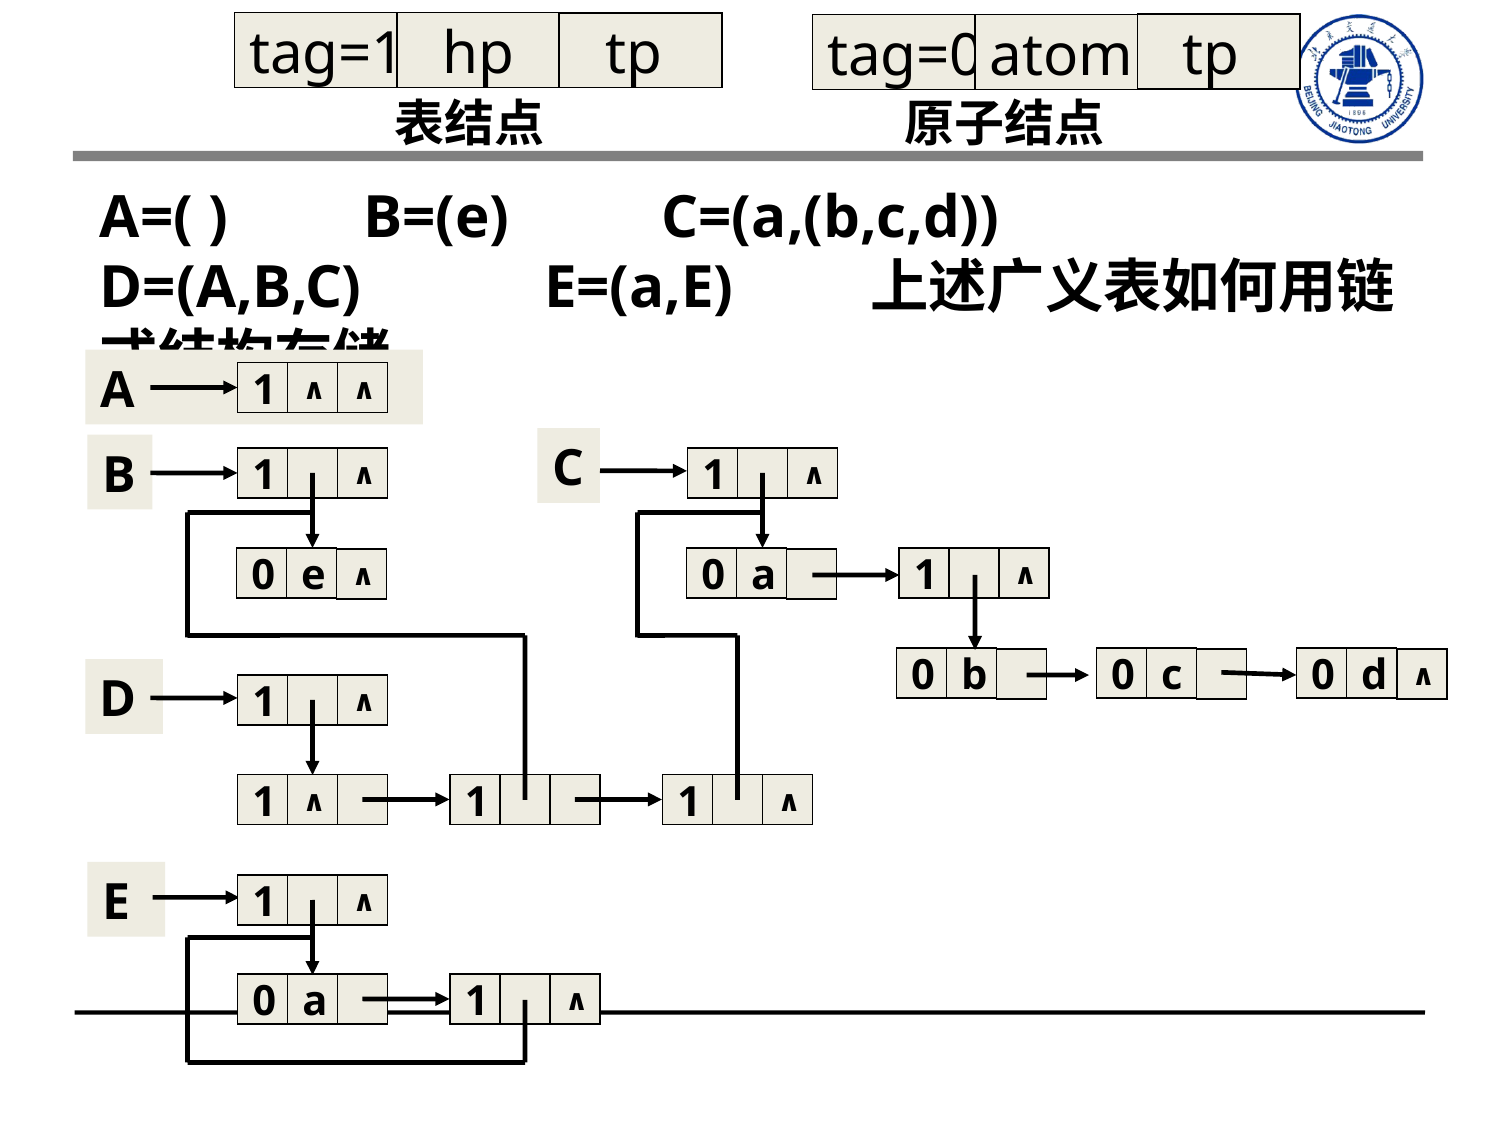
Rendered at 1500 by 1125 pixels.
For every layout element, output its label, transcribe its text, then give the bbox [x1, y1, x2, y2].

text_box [85, 349, 424, 426]
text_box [87, 861, 601, 1063]
text_box atom [974, 14, 1138, 90]
text_box 表结点 原子结点 [333, 84, 1247, 160]
text_box tag=1 [234, 12, 396, 88]
picture [1294, 14, 1424, 144]
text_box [85, 512, 813, 825]
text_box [87, 434, 388, 510]
text_box hp [396, 12, 560, 84]
text_box tp [559, 13, 723, 84]
text_box A=( ) B=(e) C=(a,(b,c,d)) D=(A,B,C) E=(a,E) 上述广义表如何用链式结构存储 [85, 171, 1448, 397]
text_box tp [1137, 13, 1300, 89]
text_box tag=0 [812, 14, 974, 90]
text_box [537, 427, 1448, 700]
